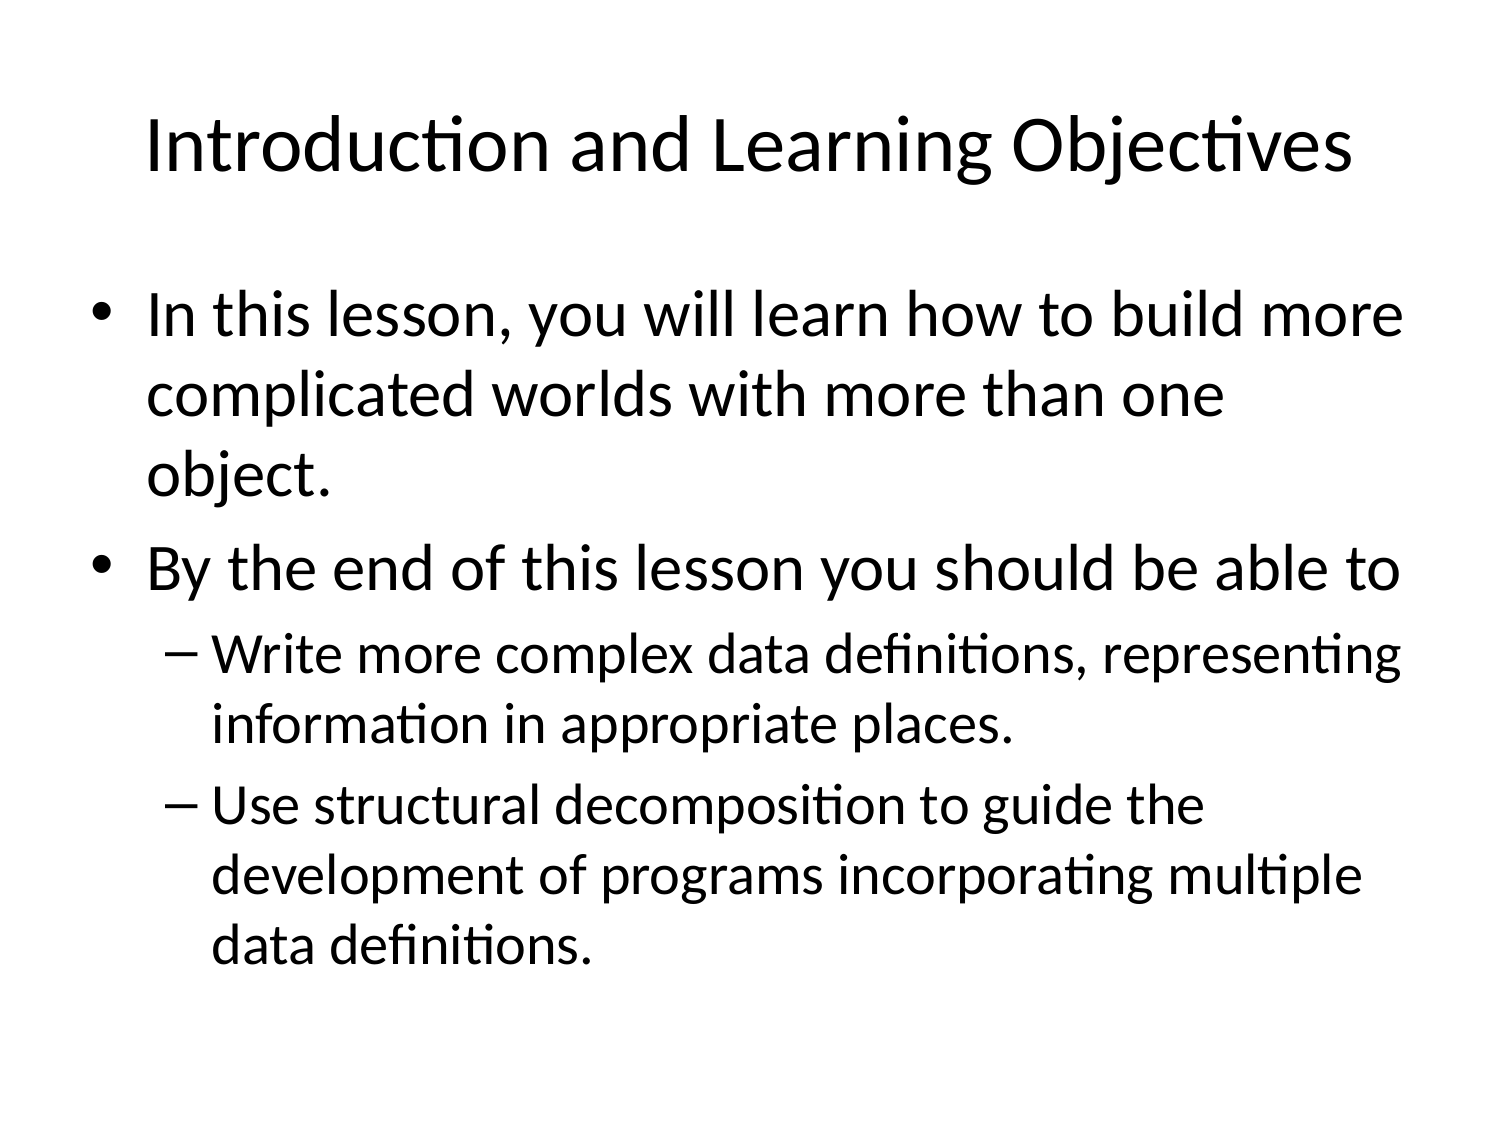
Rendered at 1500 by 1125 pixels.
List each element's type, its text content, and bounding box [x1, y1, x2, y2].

title Introduction and Learning Objectives [75, 45, 1425, 233]
list In this lesson, you will learn how to build more complicated worlds with more than one object. By the end of this lesson you should be able to Write more complex data definitions, representing information in appropriate places. Use structural decomposition to guide the development of programs incorporating multiple data definitions. [75, 262, 1425, 1005]
